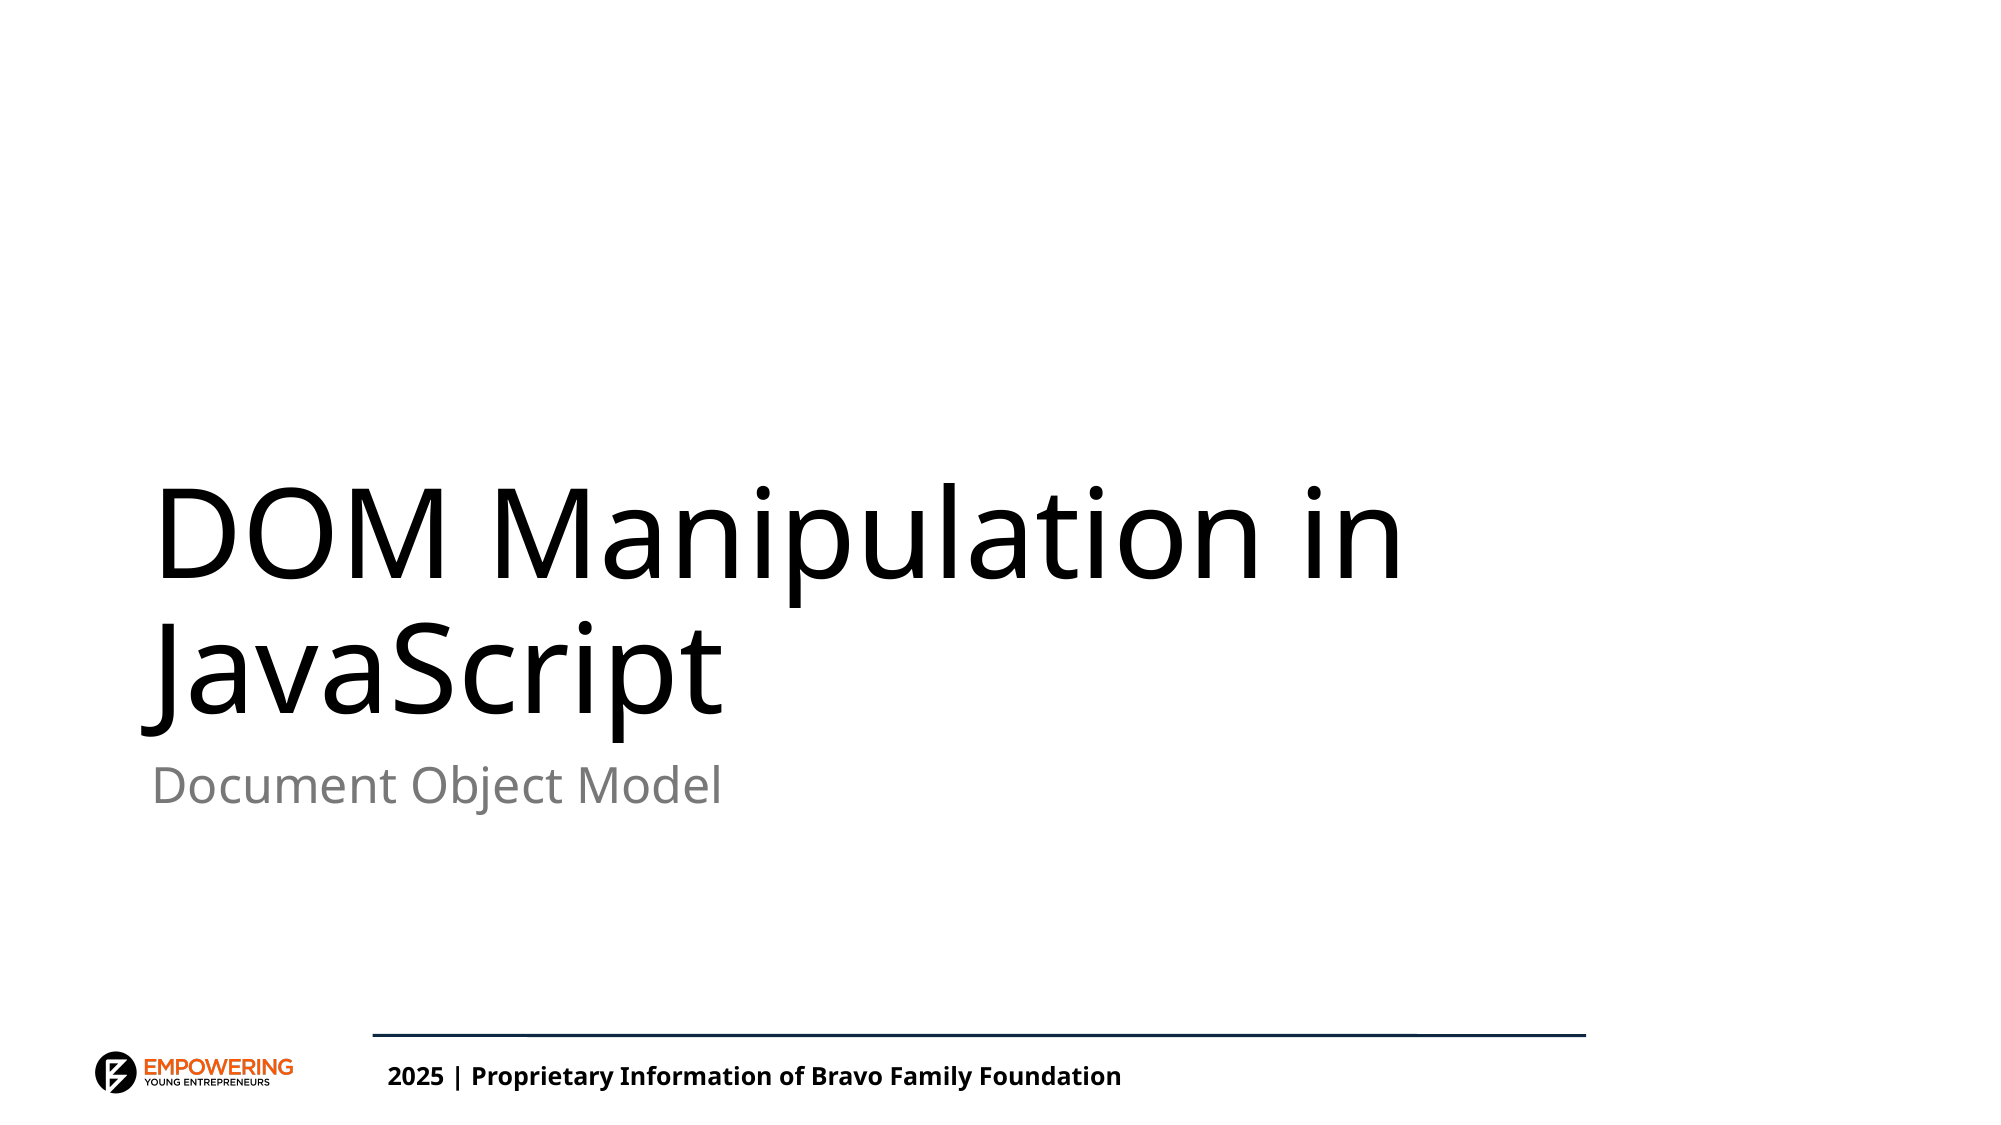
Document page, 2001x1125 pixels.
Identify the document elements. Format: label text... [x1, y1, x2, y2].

title DOM Manipulation in JavaScript [136, 280, 1862, 749]
picture [87, 1043, 303, 1102]
list Document Object Model [136, 752, 1862, 999]
